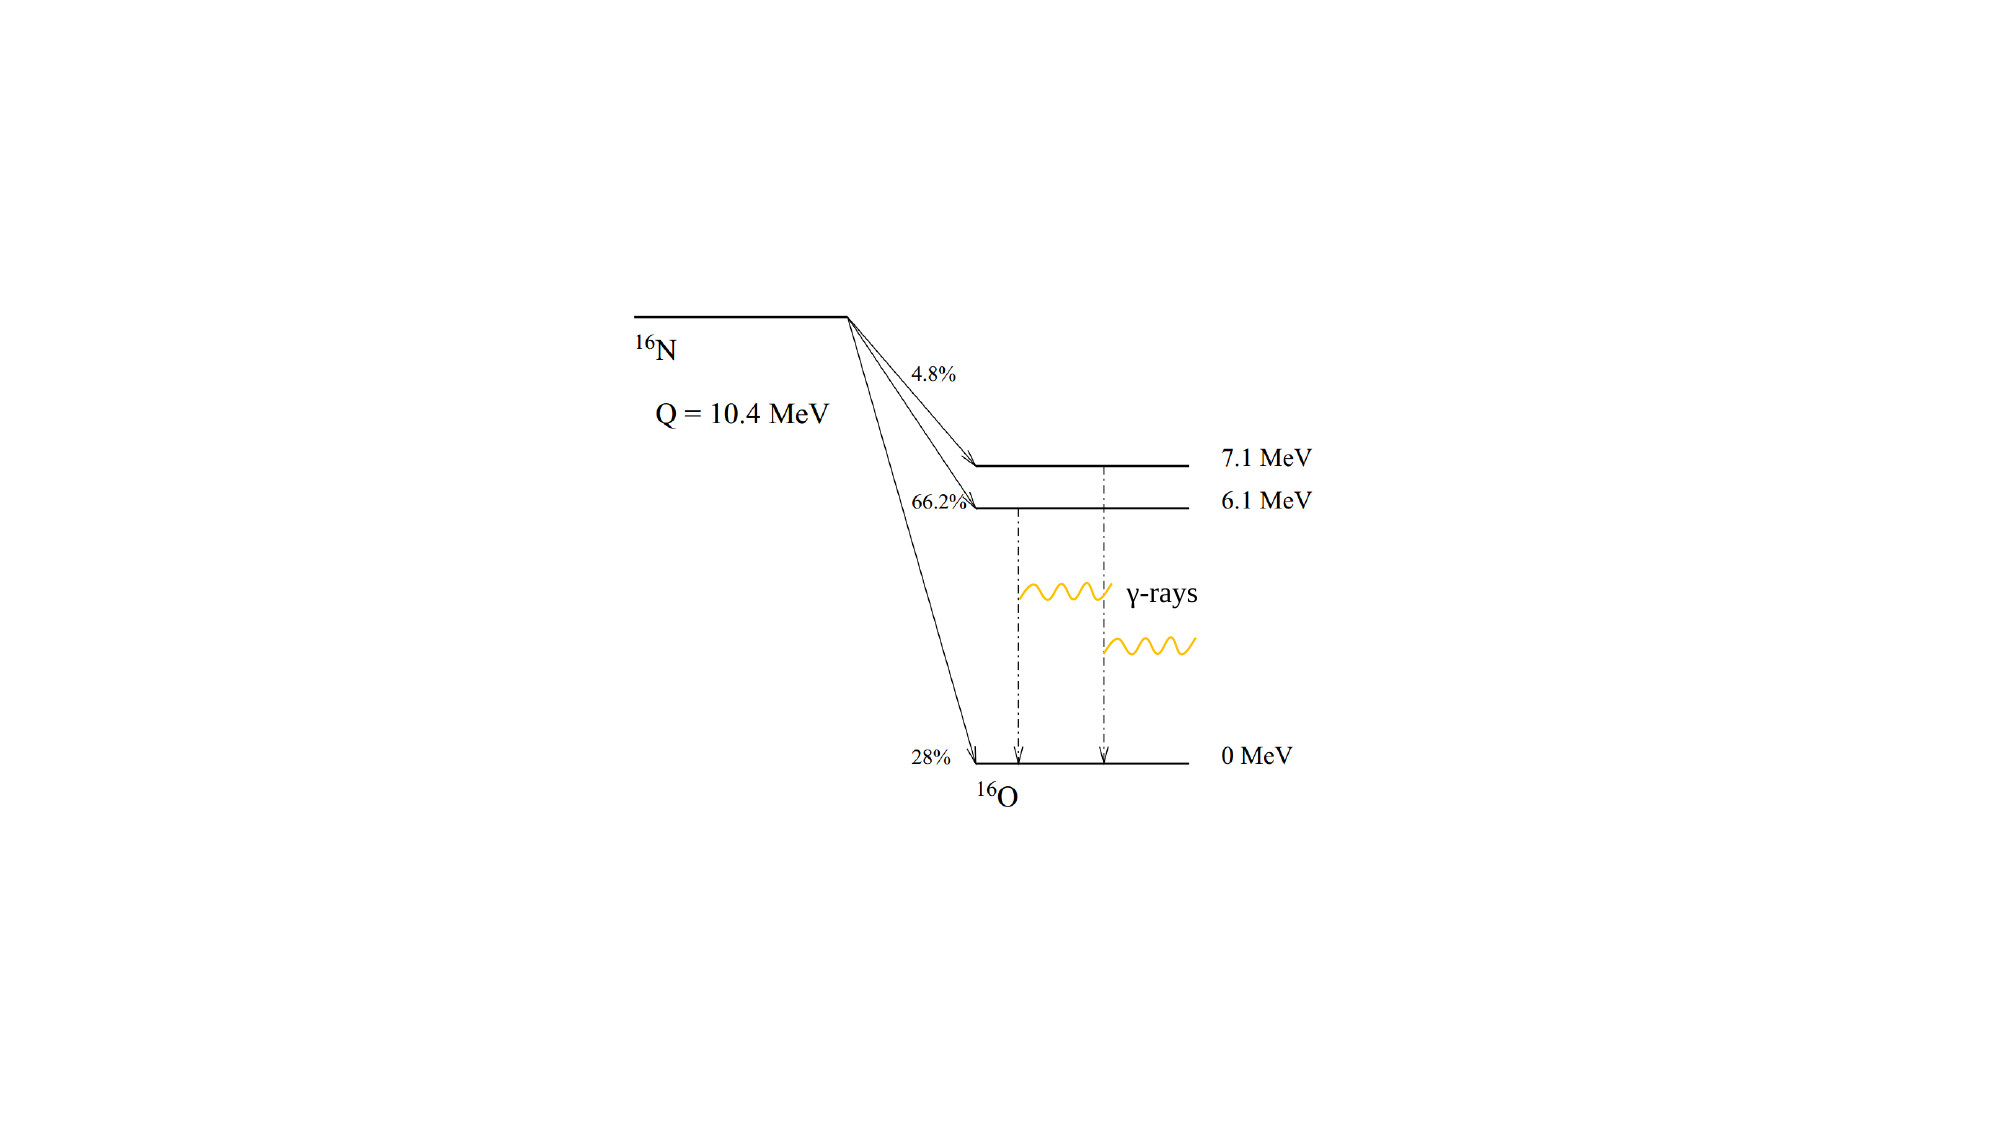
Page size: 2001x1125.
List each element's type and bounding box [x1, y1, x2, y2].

text_box [1019, 566, 1273, 655]
picture [625, 308, 1323, 817]
